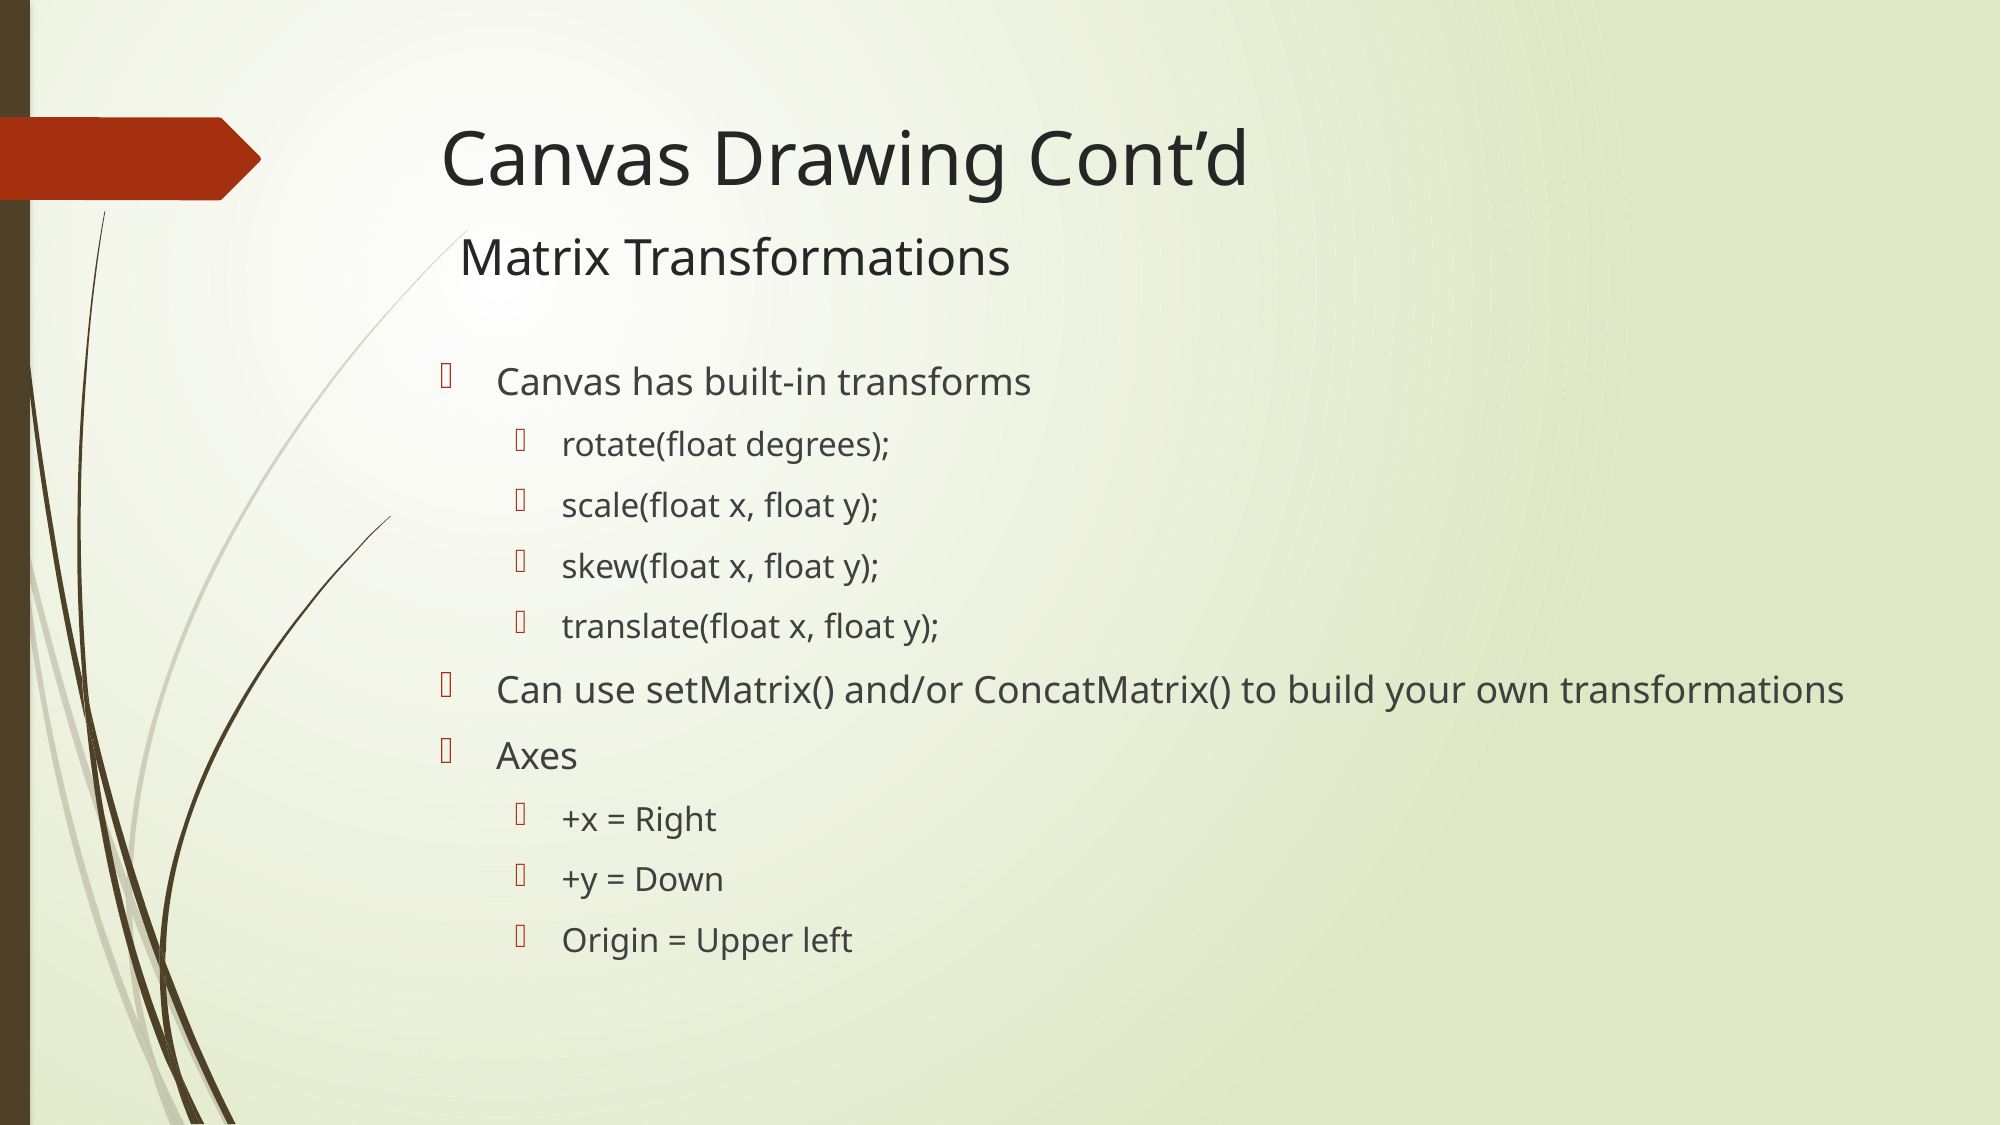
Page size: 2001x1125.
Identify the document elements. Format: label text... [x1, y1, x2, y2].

title Canvas Drawing Cont’d Matrix Transformations [425, 102, 1888, 313]
list Canvas has built-in transforms rotate(float degrees); scale(float x, float y); skew(float x, float y); translate(float x, float y); Can use setMatrix() and/or ConcatMatrix() to build your own transformations Axes +x = Right +y = Down Origin = Upper left [424, 350, 1888, 1033]
